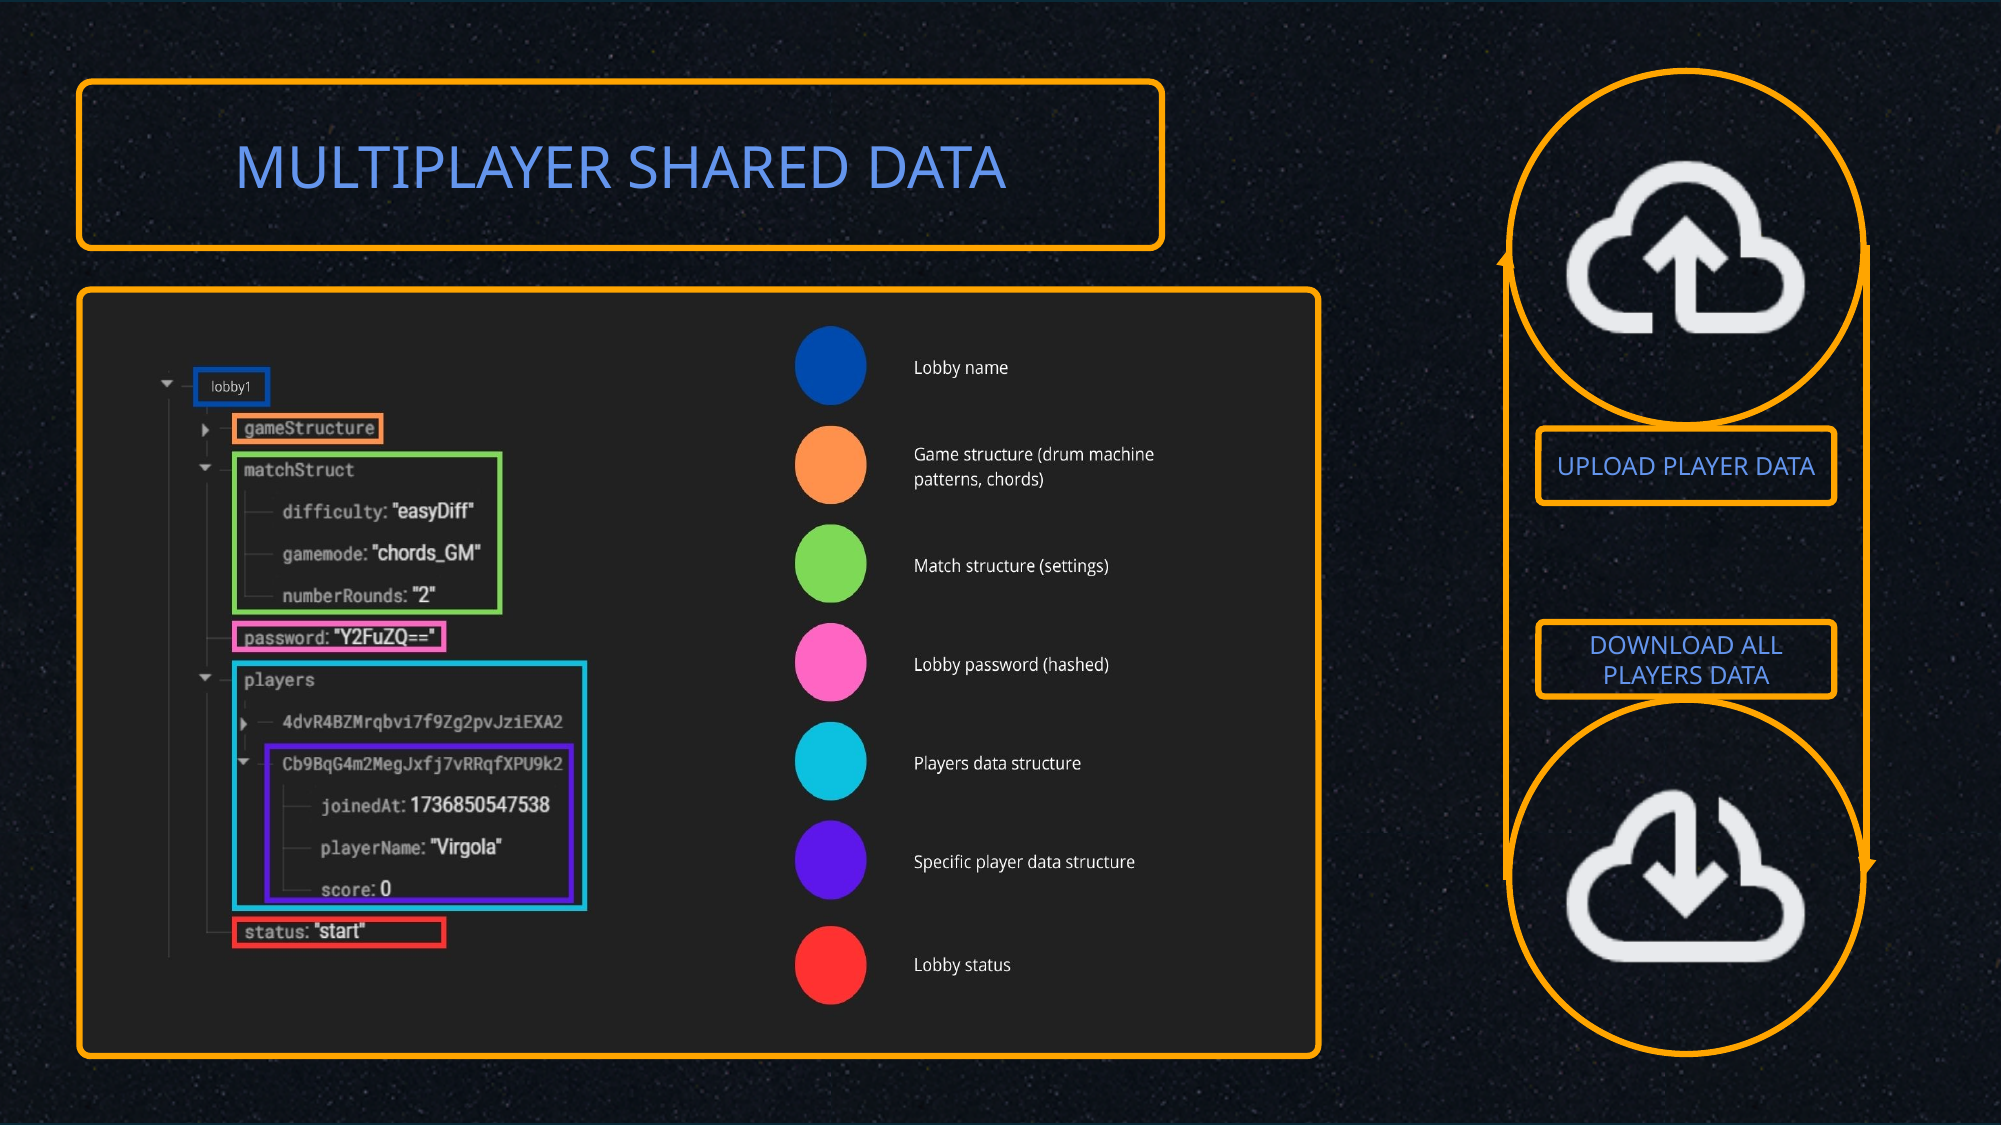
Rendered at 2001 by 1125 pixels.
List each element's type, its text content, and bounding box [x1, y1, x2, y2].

text_box [1564, 1008, 1808, 1056]
text_box DOWNLOAD ALL PLAYERS DATA [1536, 620, 1836, 699]
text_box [1508, 247, 1512, 878]
text_box [1817, 754, 1866, 999]
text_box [1863, 247, 1867, 878]
picture [1555, 117, 1817, 379]
text_box [1507, 126, 1555, 370]
text_box UPLOAD PLAYER DATA [1536, 426, 1836, 505]
text_box [1564, 379, 1808, 426]
text_box [1564, 699, 1809, 746]
text_box [77, 288, 1320, 1058]
text_box MULTIPLAYER SHARED DATA [77, 79, 1164, 250]
text_box [1507, 755, 1555, 999]
text_box [1817, 126, 1865, 370]
picture [1555, 746, 1817, 1008]
text_box [0, 0, 2000, 1125]
text_box [1564, 69, 1808, 117]
